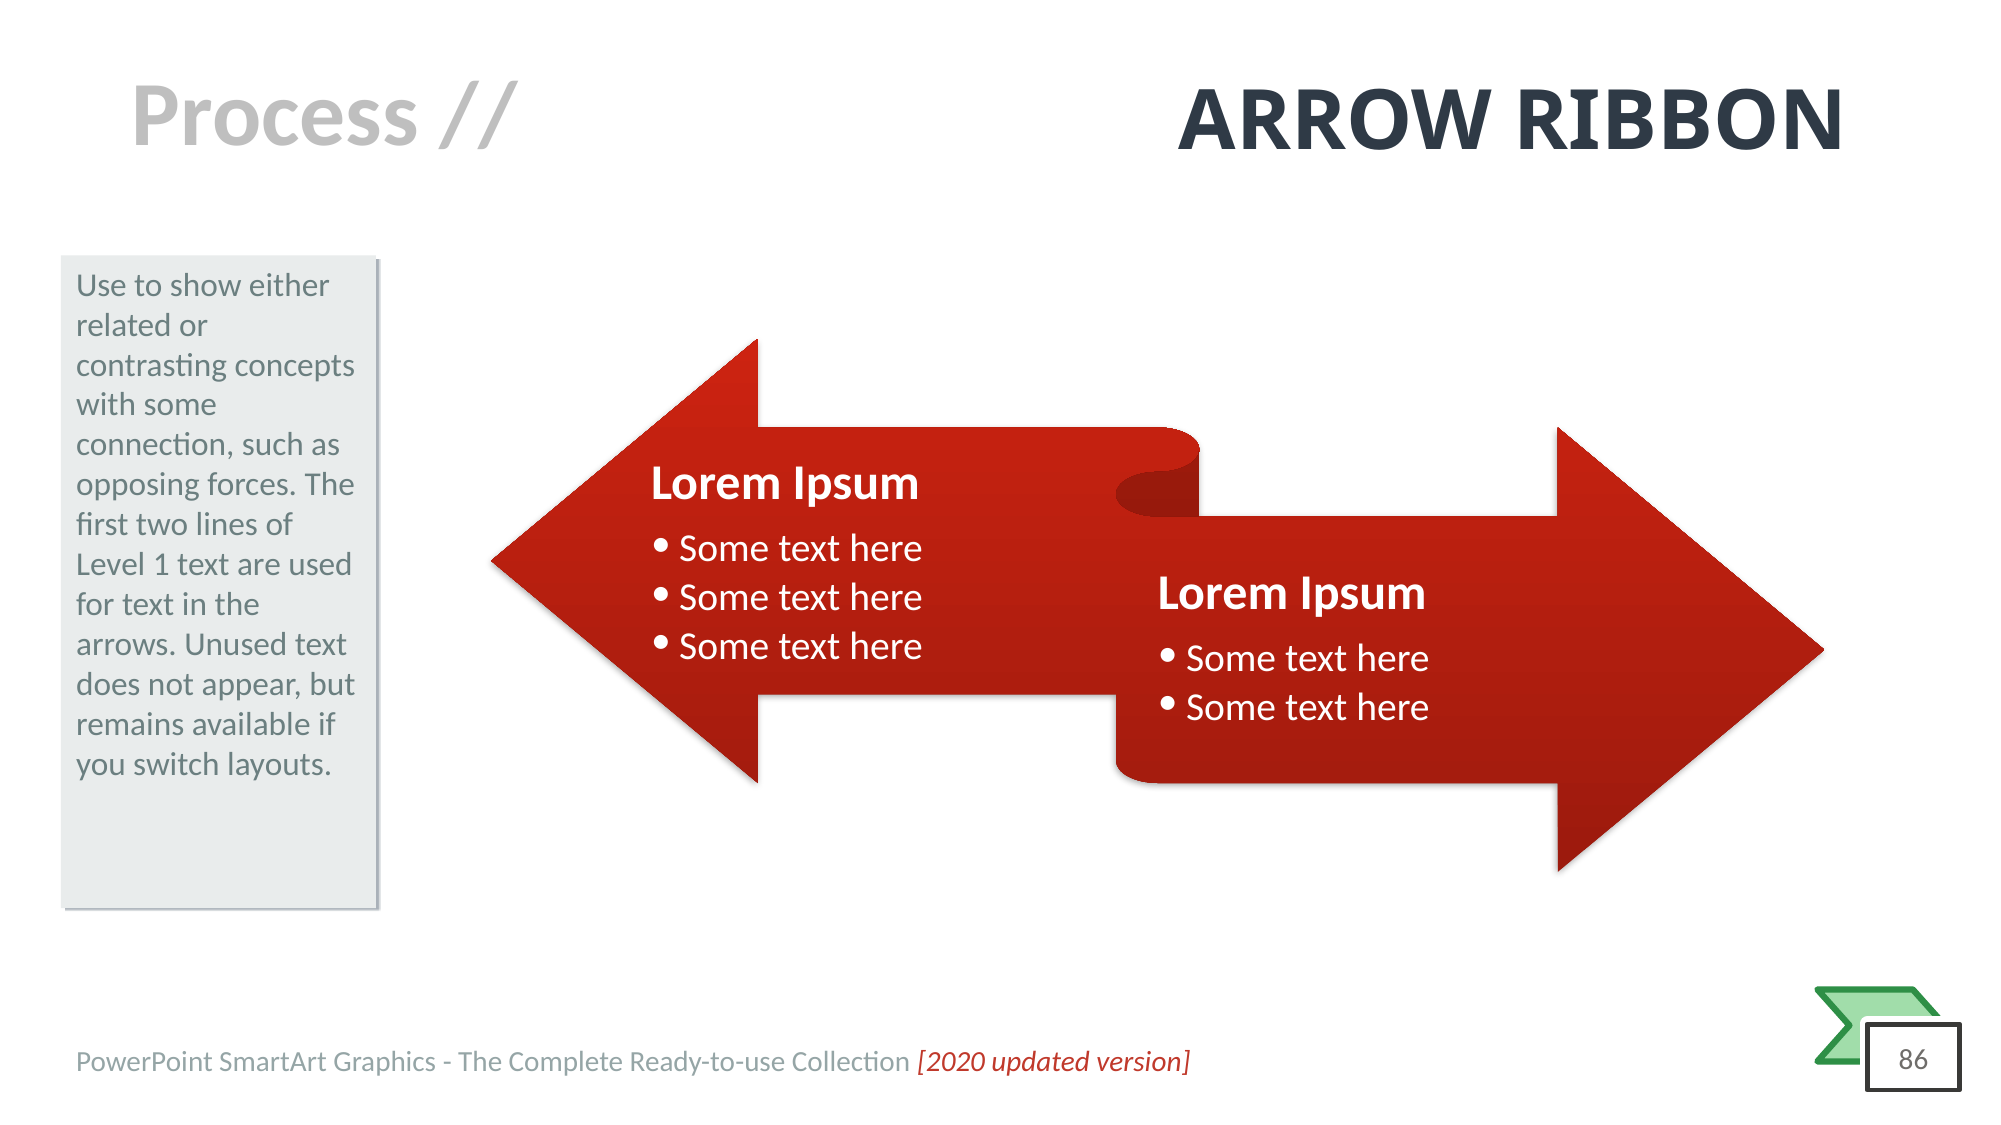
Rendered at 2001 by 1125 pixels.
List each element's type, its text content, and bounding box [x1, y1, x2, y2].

footer PowerPoint SmartArt Graphics - The Complete Ready-to-use Collection [2020 updated version] [60, 1030, 1320, 1091]
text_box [490, 338, 1825, 873]
title ARROW RIBBON [453, 14, 1863, 218]
list Use to show either related or contrasting concepts with some connection, such as opposing forces. The first two lines of Level 1 text are used for text in the arrows. Unused text does not appear, but remains available if you switch layouts. [60, 255, 376, 909]
